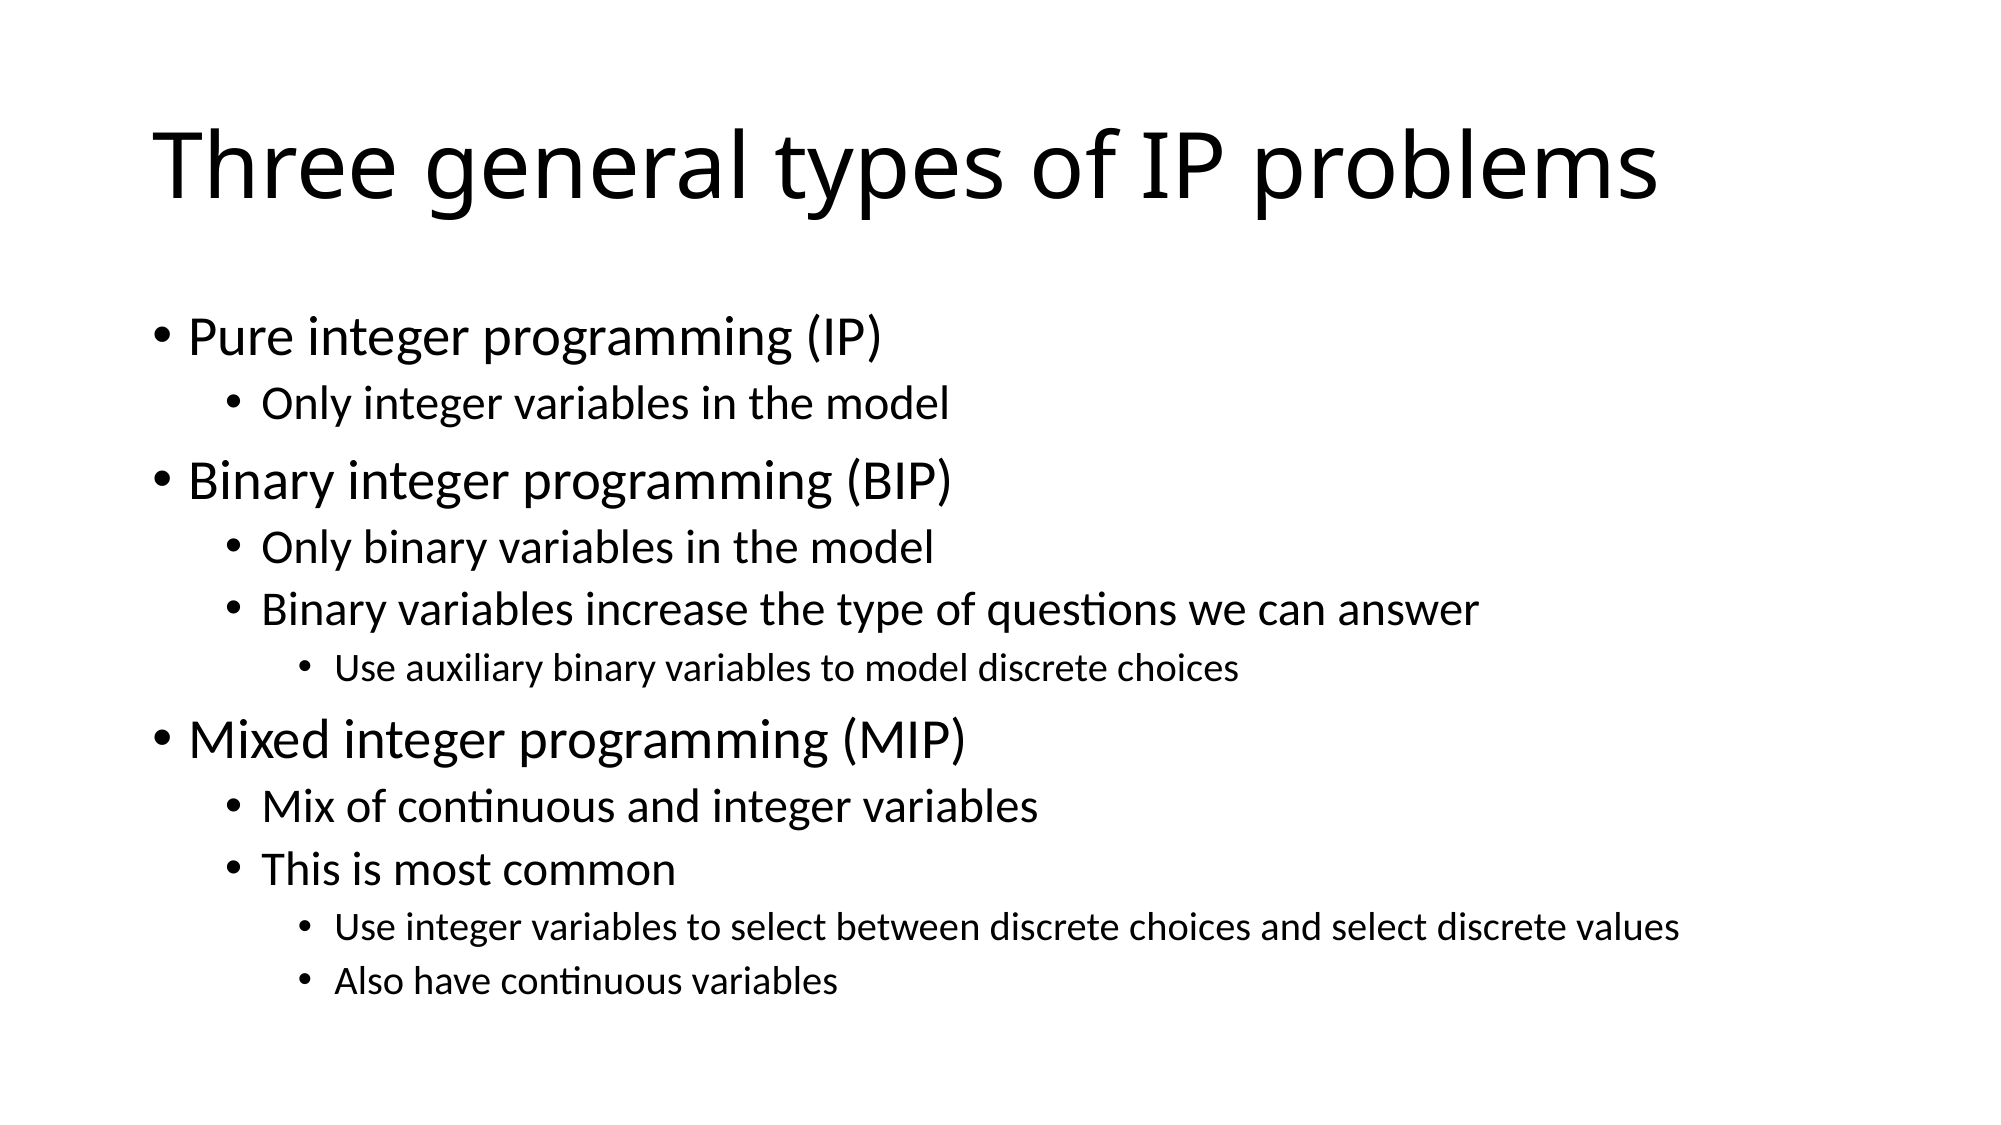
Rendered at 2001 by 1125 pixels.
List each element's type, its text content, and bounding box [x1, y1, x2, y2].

list Pure integer programming (IP) Only integer variables in the model Binary integer programming (BIP) Only binary variables in the model Binary variables increase the type of questions we can answer Use auxiliary binary variables to model discrete choices Mixed integer programming (MIP) Mix of continuous and integer variables This is most common Use integer variables to select between discrete choices and select discrete values Also have continuous variables [137, 299, 1863, 1014]
title Three general types of IP problems [137, 59, 1863, 278]
